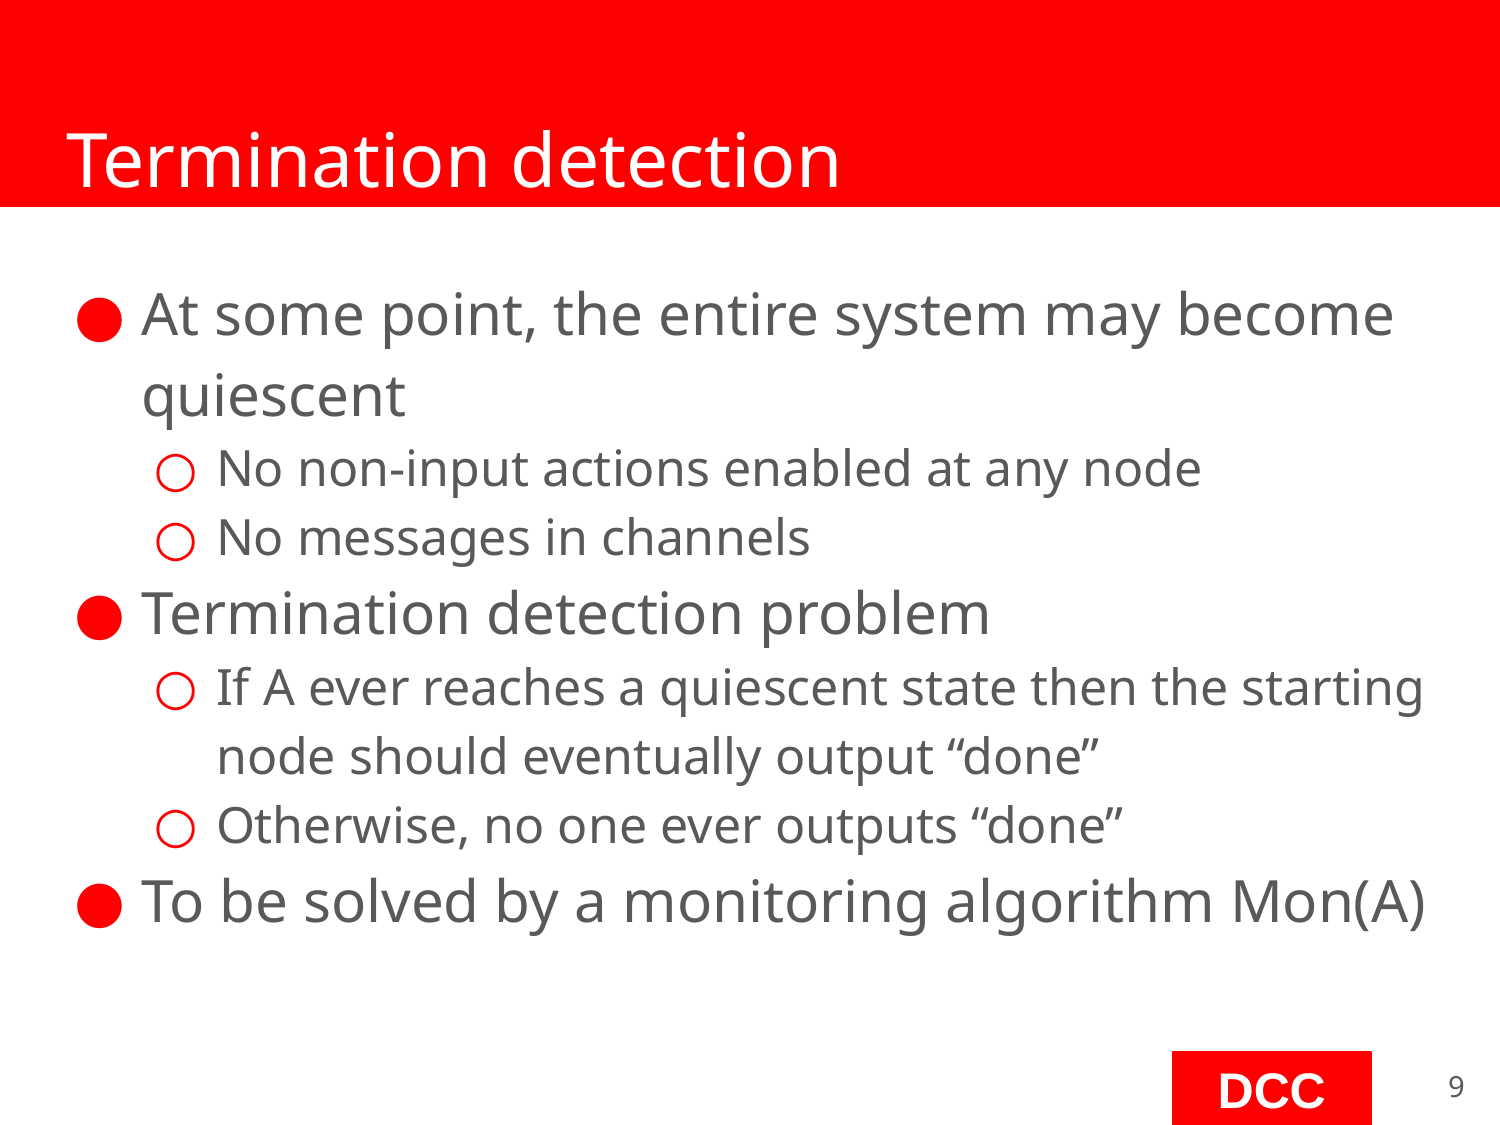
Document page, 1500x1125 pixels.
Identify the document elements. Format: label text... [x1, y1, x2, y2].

slide_number ‹#› [1389, 1044, 1480, 1125]
list At some point, the entire system may become quiescent No non-input actions enabled at any node No messages in channels Termination detection problem If A ever reaches a quiescent state then the starting node should eventually output “done” Otherwise, no one ever outputs “done” To be solved by a monitoring algorithm Mon(A) [51, 252, 1449, 1000]
title Termination detection [51, 97, 1449, 223]
